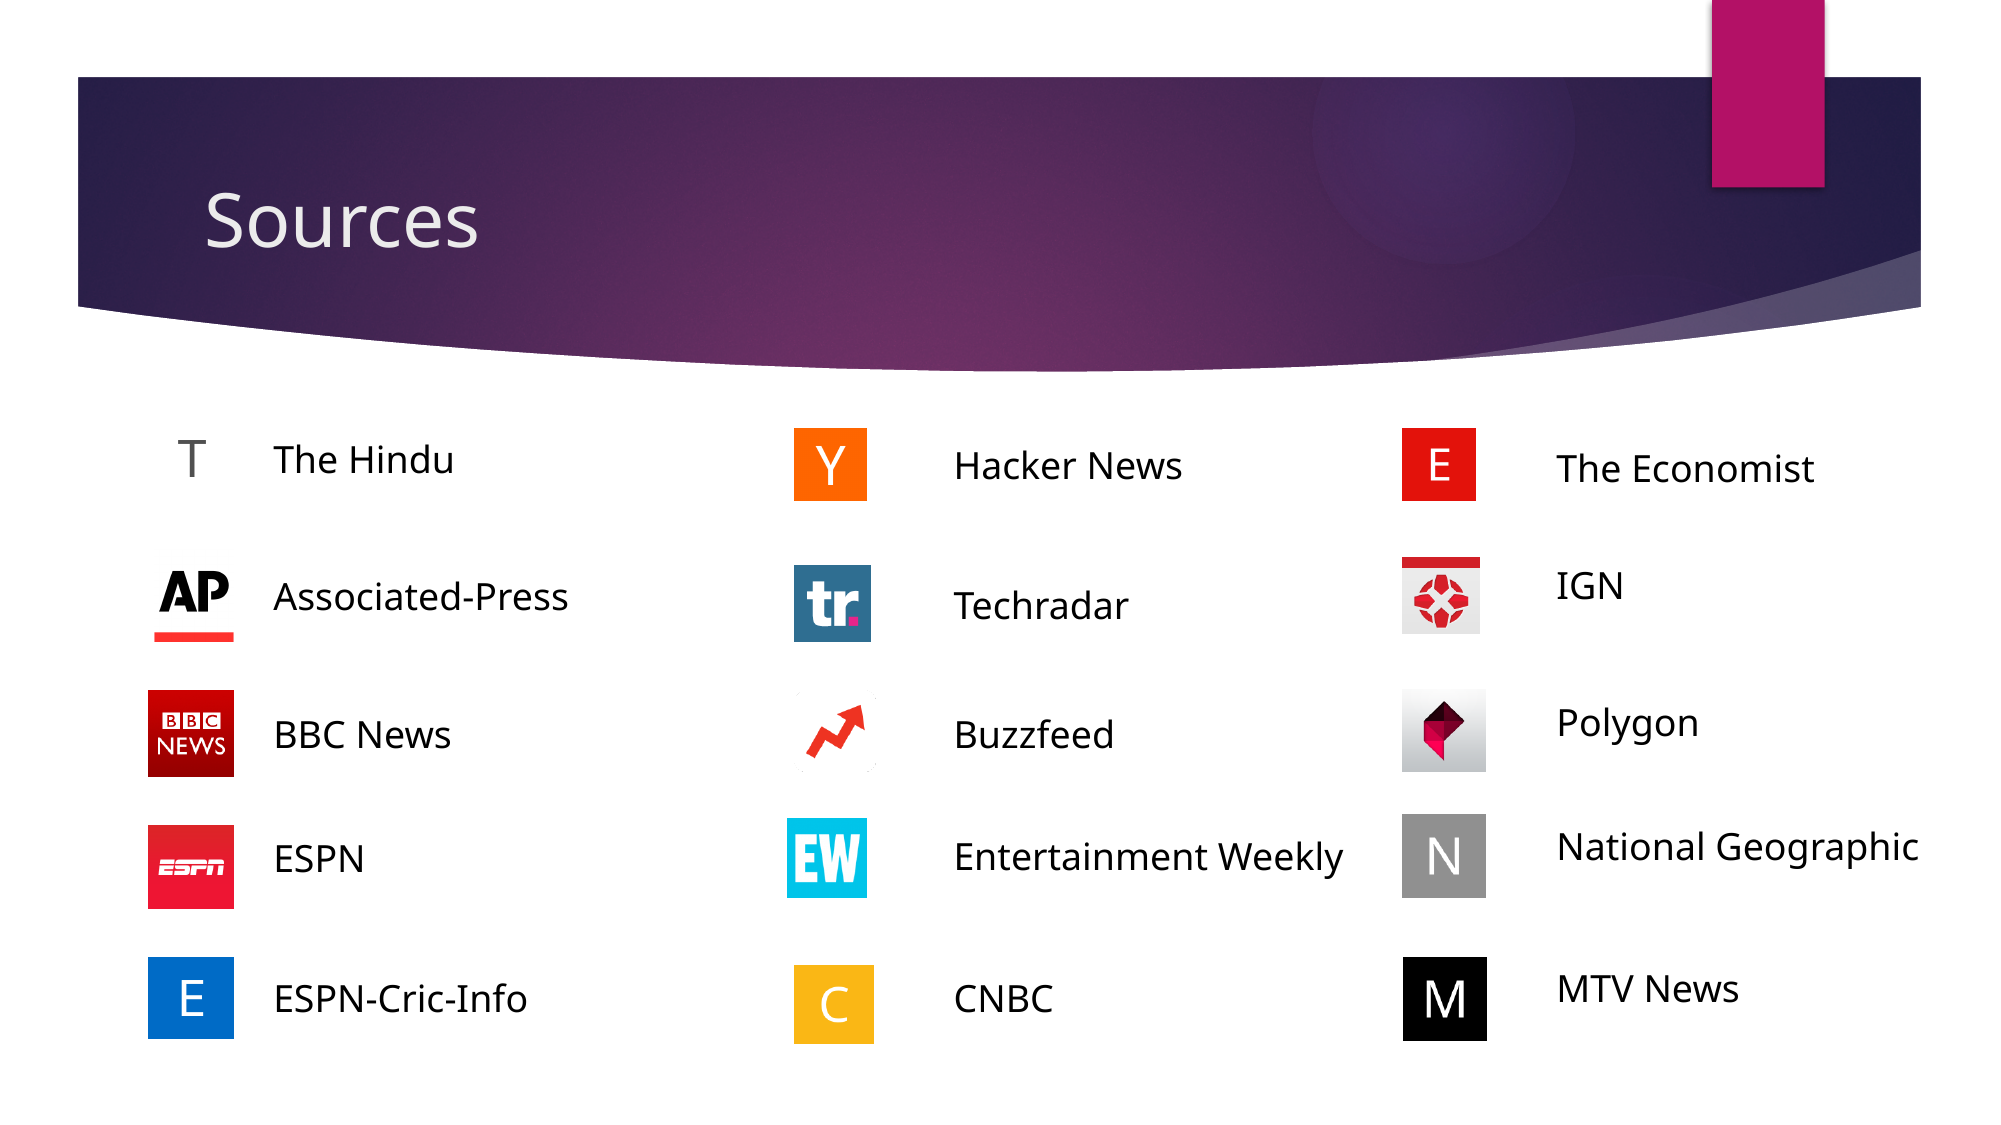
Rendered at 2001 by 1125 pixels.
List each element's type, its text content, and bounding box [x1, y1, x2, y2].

text_box MTV News [1541, 957, 1981, 1018]
text_box IGN [1541, 554, 1981, 615]
text_box ESPN-Cric-Info [258, 967, 698, 1028]
text_box The Economist [1541, 437, 1981, 497]
picture [794, 690, 876, 773]
picture [1402, 428, 1476, 502]
text_box Associated-Press [258, 565, 698, 626]
picture [1402, 557, 1480, 635]
text_box National Geographic [1541, 815, 1981, 876]
picture [147, 824, 234, 909]
picture [794, 428, 868, 502]
title Sources [189, 159, 1627, 276]
picture [1402, 688, 1486, 773]
text_box Polygon [1541, 692, 1981, 752]
picture [794, 565, 871, 642]
text_box ESPN [258, 827, 698, 888]
picture [787, 818, 868, 898]
text_box Techradar [938, 574, 1378, 635]
text_box Hacker News [938, 434, 1378, 495]
text_box Entertainment Weekly [938, 825, 1378, 885]
text_box Buzzfeed [938, 703, 1378, 763]
picture [1402, 814, 1486, 898]
text_box BBC News [258, 703, 698, 763]
picture [147, 549, 241, 642]
picture [1403, 957, 1487, 1041]
text_box CNBC [938, 967, 1378, 1028]
picture [148, 416, 234, 502]
text_box The Hindu [258, 428, 698, 489]
picture [147, 957, 234, 1040]
picture [794, 964, 874, 1045]
picture [147, 690, 234, 777]
